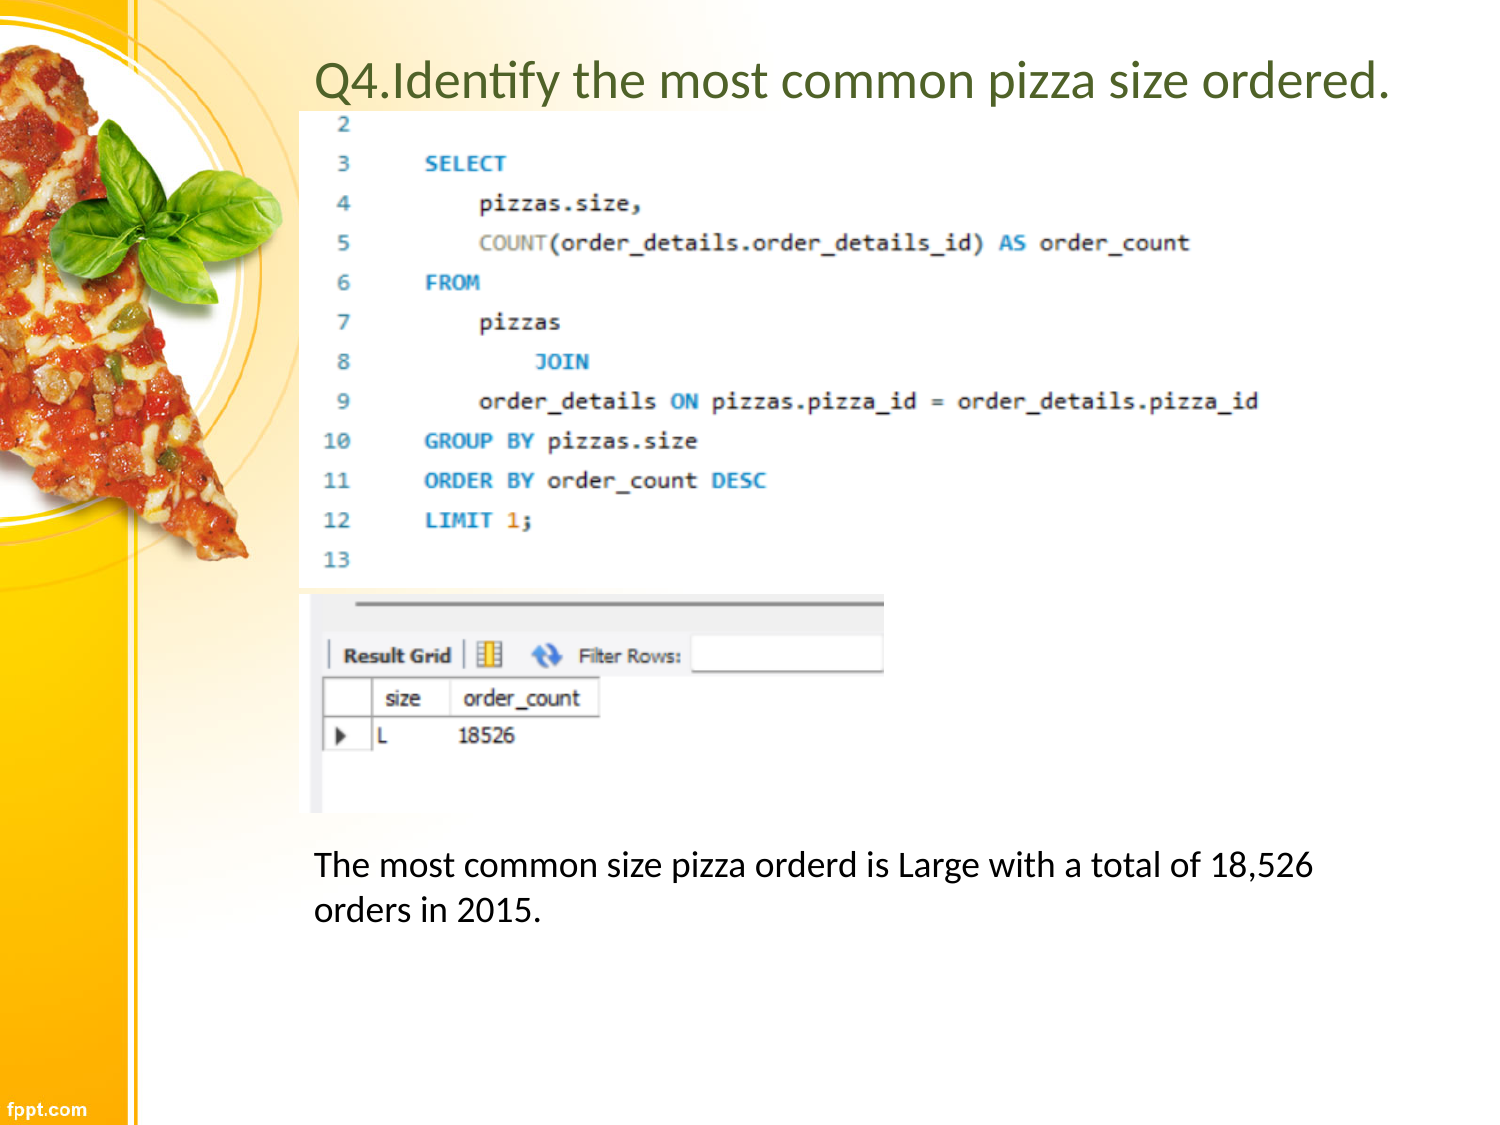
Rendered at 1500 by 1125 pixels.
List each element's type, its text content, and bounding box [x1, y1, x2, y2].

text_box The most common size pizza orderd is Large with a total of 18,526 orders in 2015. [299, 832, 1402, 937]
picture [0, 0, 1500, 1125]
list Q4.Identify the most common pizza size ordered. [299, 36, 1450, 112]
